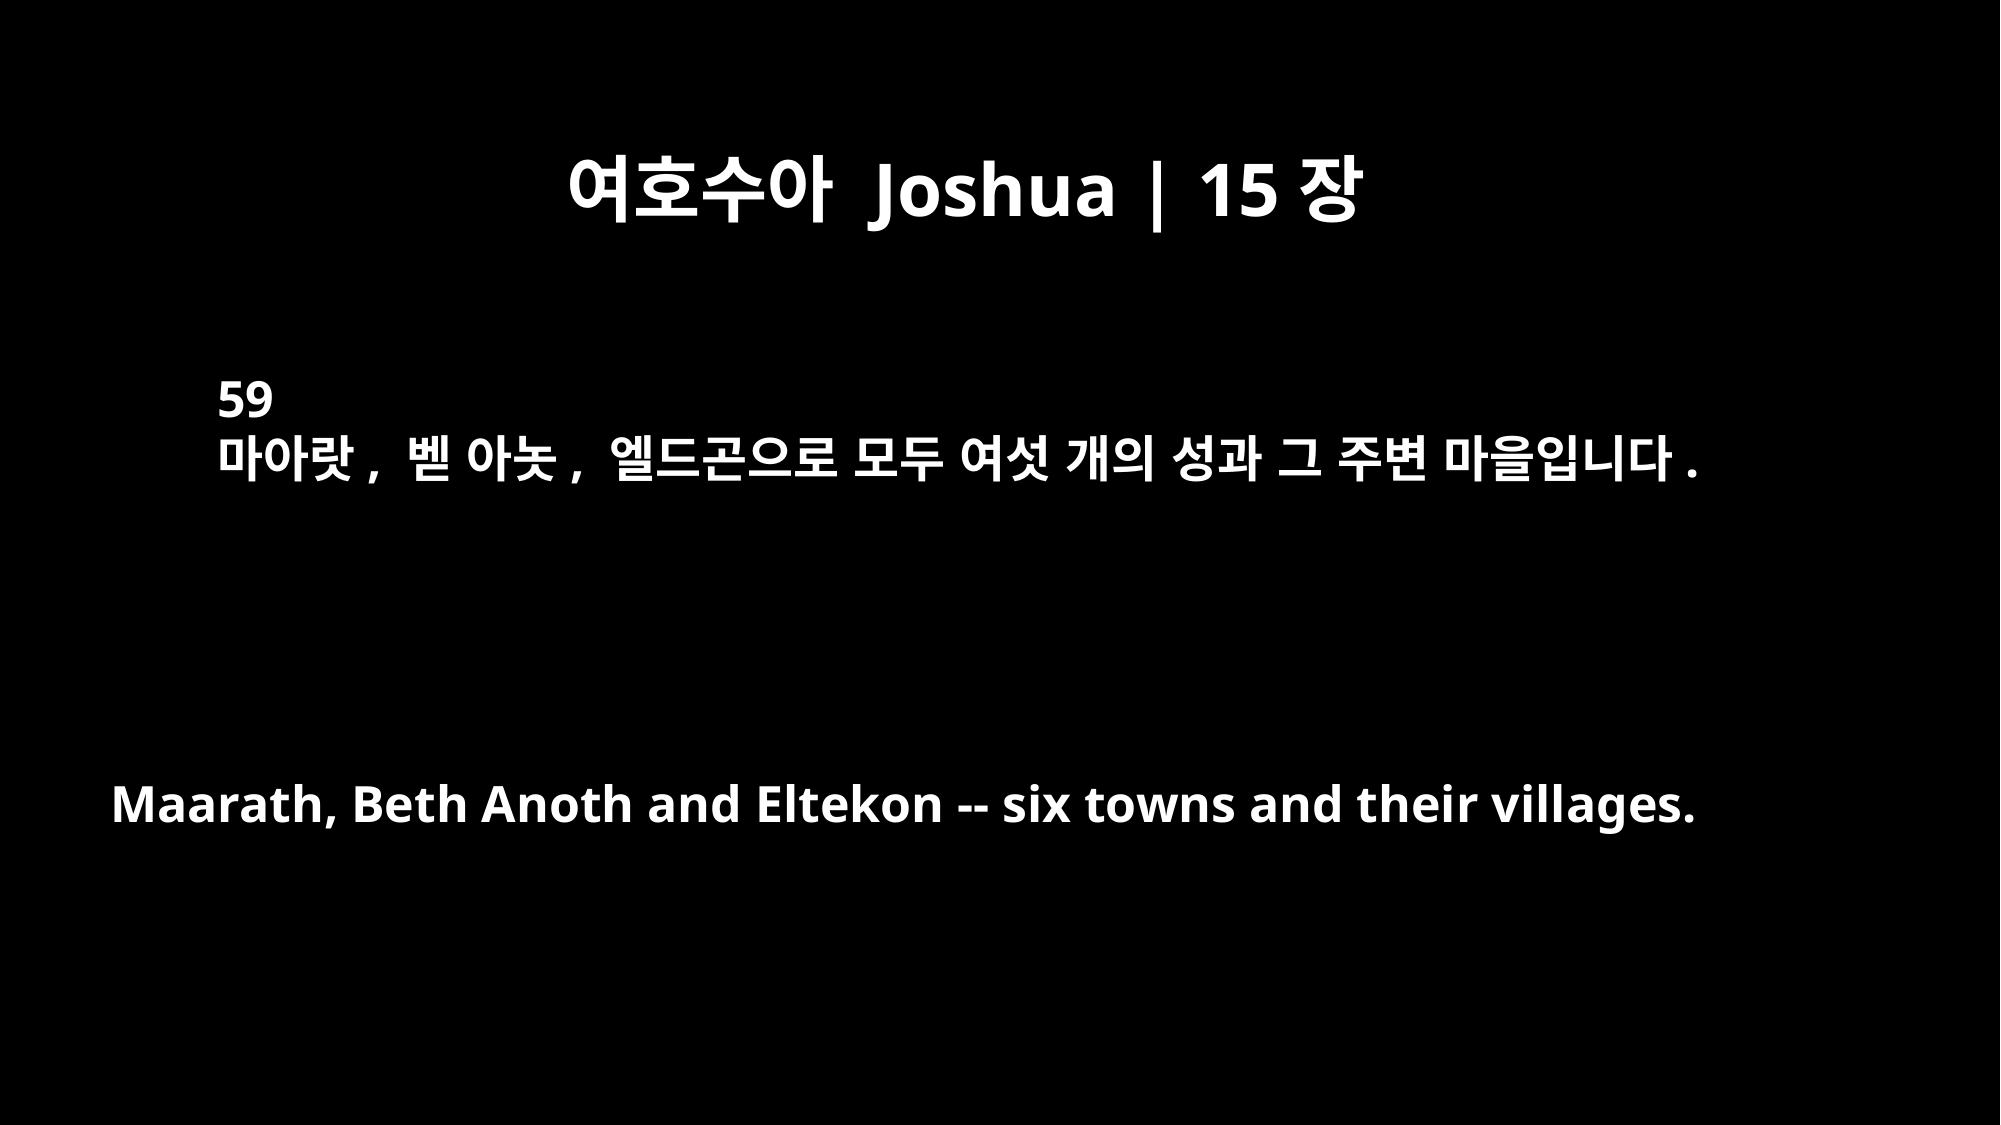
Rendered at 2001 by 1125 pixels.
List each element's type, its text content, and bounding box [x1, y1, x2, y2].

text_box 여호수아 Joshua | 15장 [551, 136, 1381, 239]
text_box Maarath, Beth Anoth and Eltekon -- six towns and their villages. [95, 764, 1713, 840]
text_box 59 마아랏, 벧 아놋, 엘드곤으로 모두 여섯 개의 성과 그 주변 마을입니다. [202, 359, 1715, 495]
